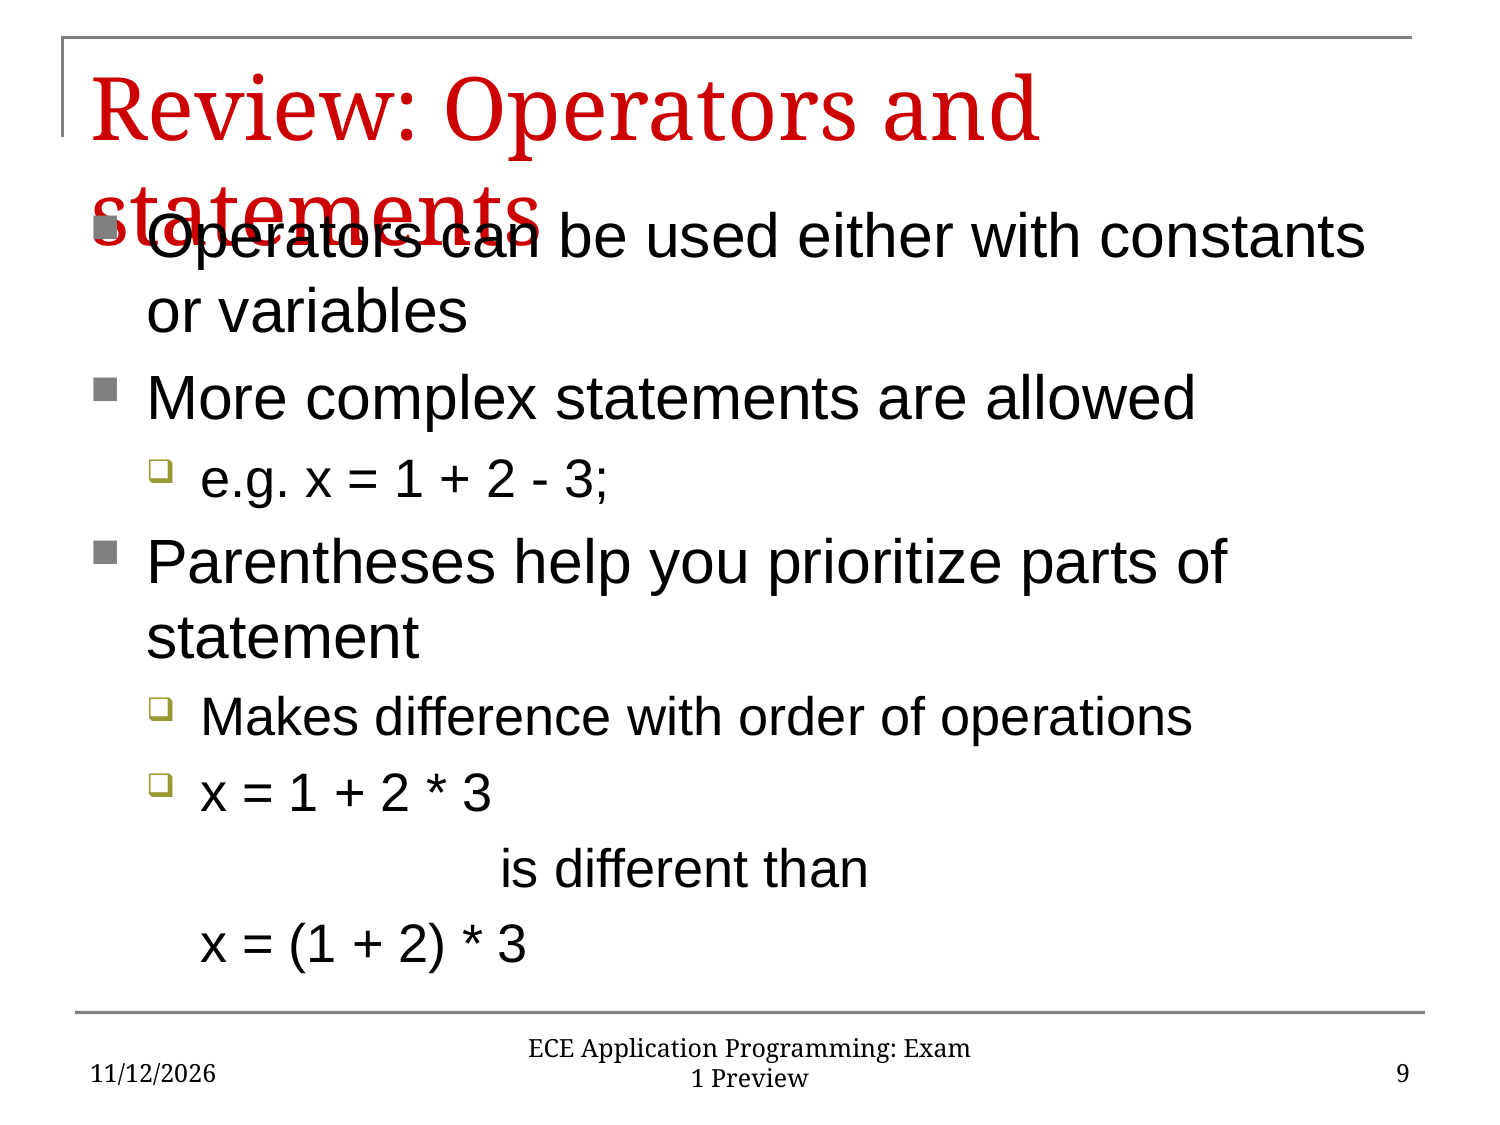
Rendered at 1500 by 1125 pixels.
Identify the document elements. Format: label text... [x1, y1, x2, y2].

list Operators can be used either with constants or variables More complex statements are allowed e.g. x = 1 + 2 - 3; Parentheses help you prioritize parts of statement Makes difference with order of operations x = 1 + 2 * 3 is different than x = (1 + 2) * 3 [75, 187, 1425, 1006]
footer ECE Application Programming: Exam 1 Preview [512, 1024, 988, 1101]
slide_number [74, 1023, 426, 1100]
title Review: Operators and statements [75, 45, 1425, 163]
slide_number 9 [1074, 1023, 1426, 1100]
